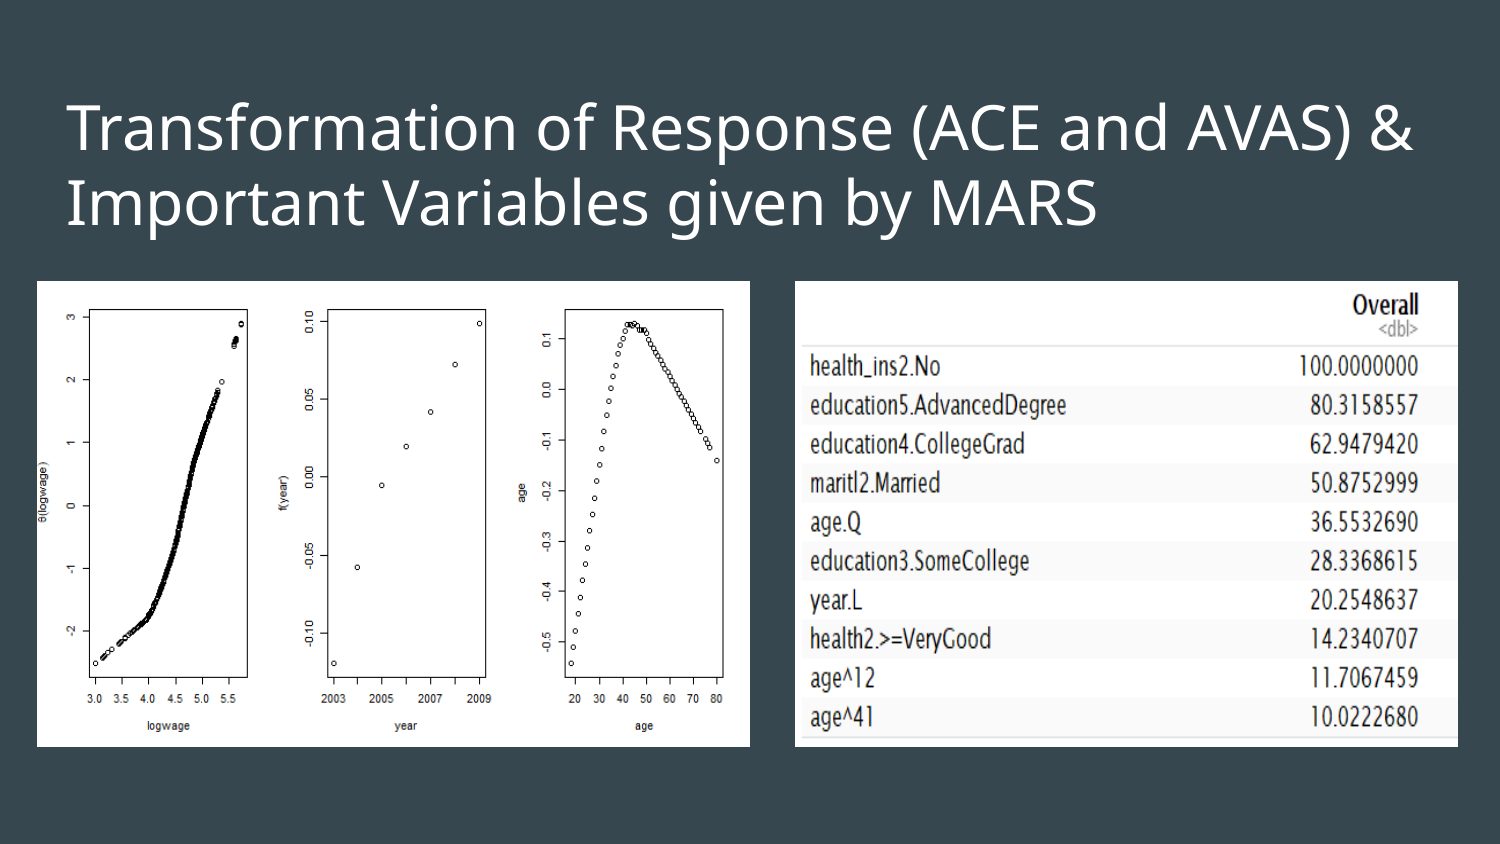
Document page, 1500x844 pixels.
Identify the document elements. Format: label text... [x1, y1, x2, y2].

title Transformation of Response (ACE and AVAS) & Important Variables given by MARS [51, 72, 1449, 167]
picture [795, 281, 1458, 747]
picture [36, 281, 751, 747]
